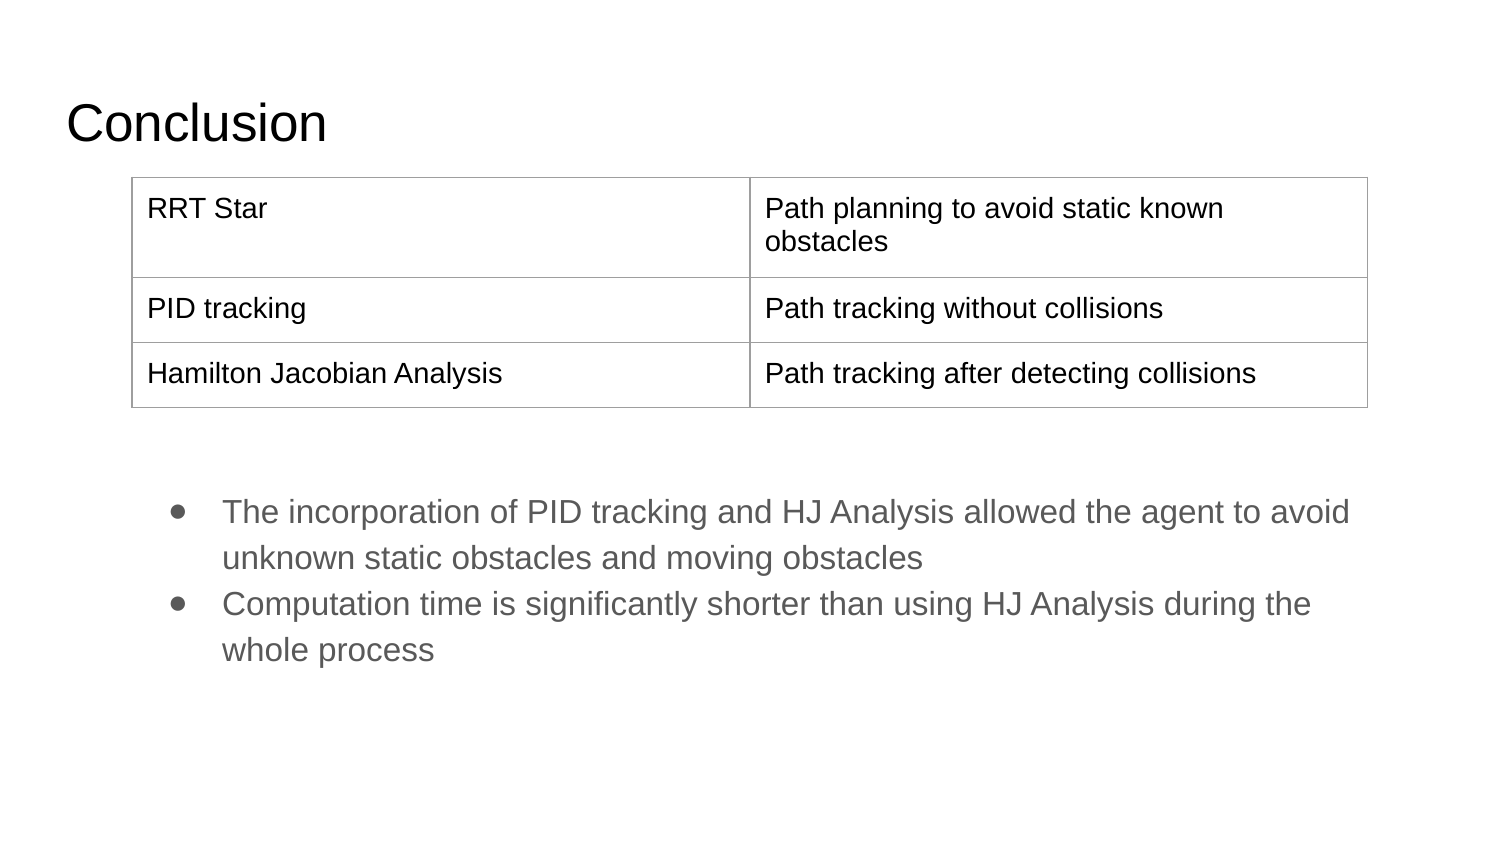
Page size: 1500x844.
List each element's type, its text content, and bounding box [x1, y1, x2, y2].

list The incorporation of PID tracking and HJ Analysis allowed the agent to avoid unknown static obstacles and moving obstacles Computation time is significantly shorter than using HJ Analysis during the whole process [132, 469, 1368, 733]
title Conclusion [51, 72, 1449, 167]
table_cell Path tracking after detecting collisions [751, 343, 1367, 407]
table_cell Hamilton Jacobian Analysis [133, 343, 749, 407]
table_cell PID tracking [133, 278, 749, 342]
table_header RRT Star [133, 178, 749, 277]
table_header Path planning to avoid static known obstacles [751, 178, 1367, 277]
table_cell Path tracking without collisions [751, 278, 1367, 342]
